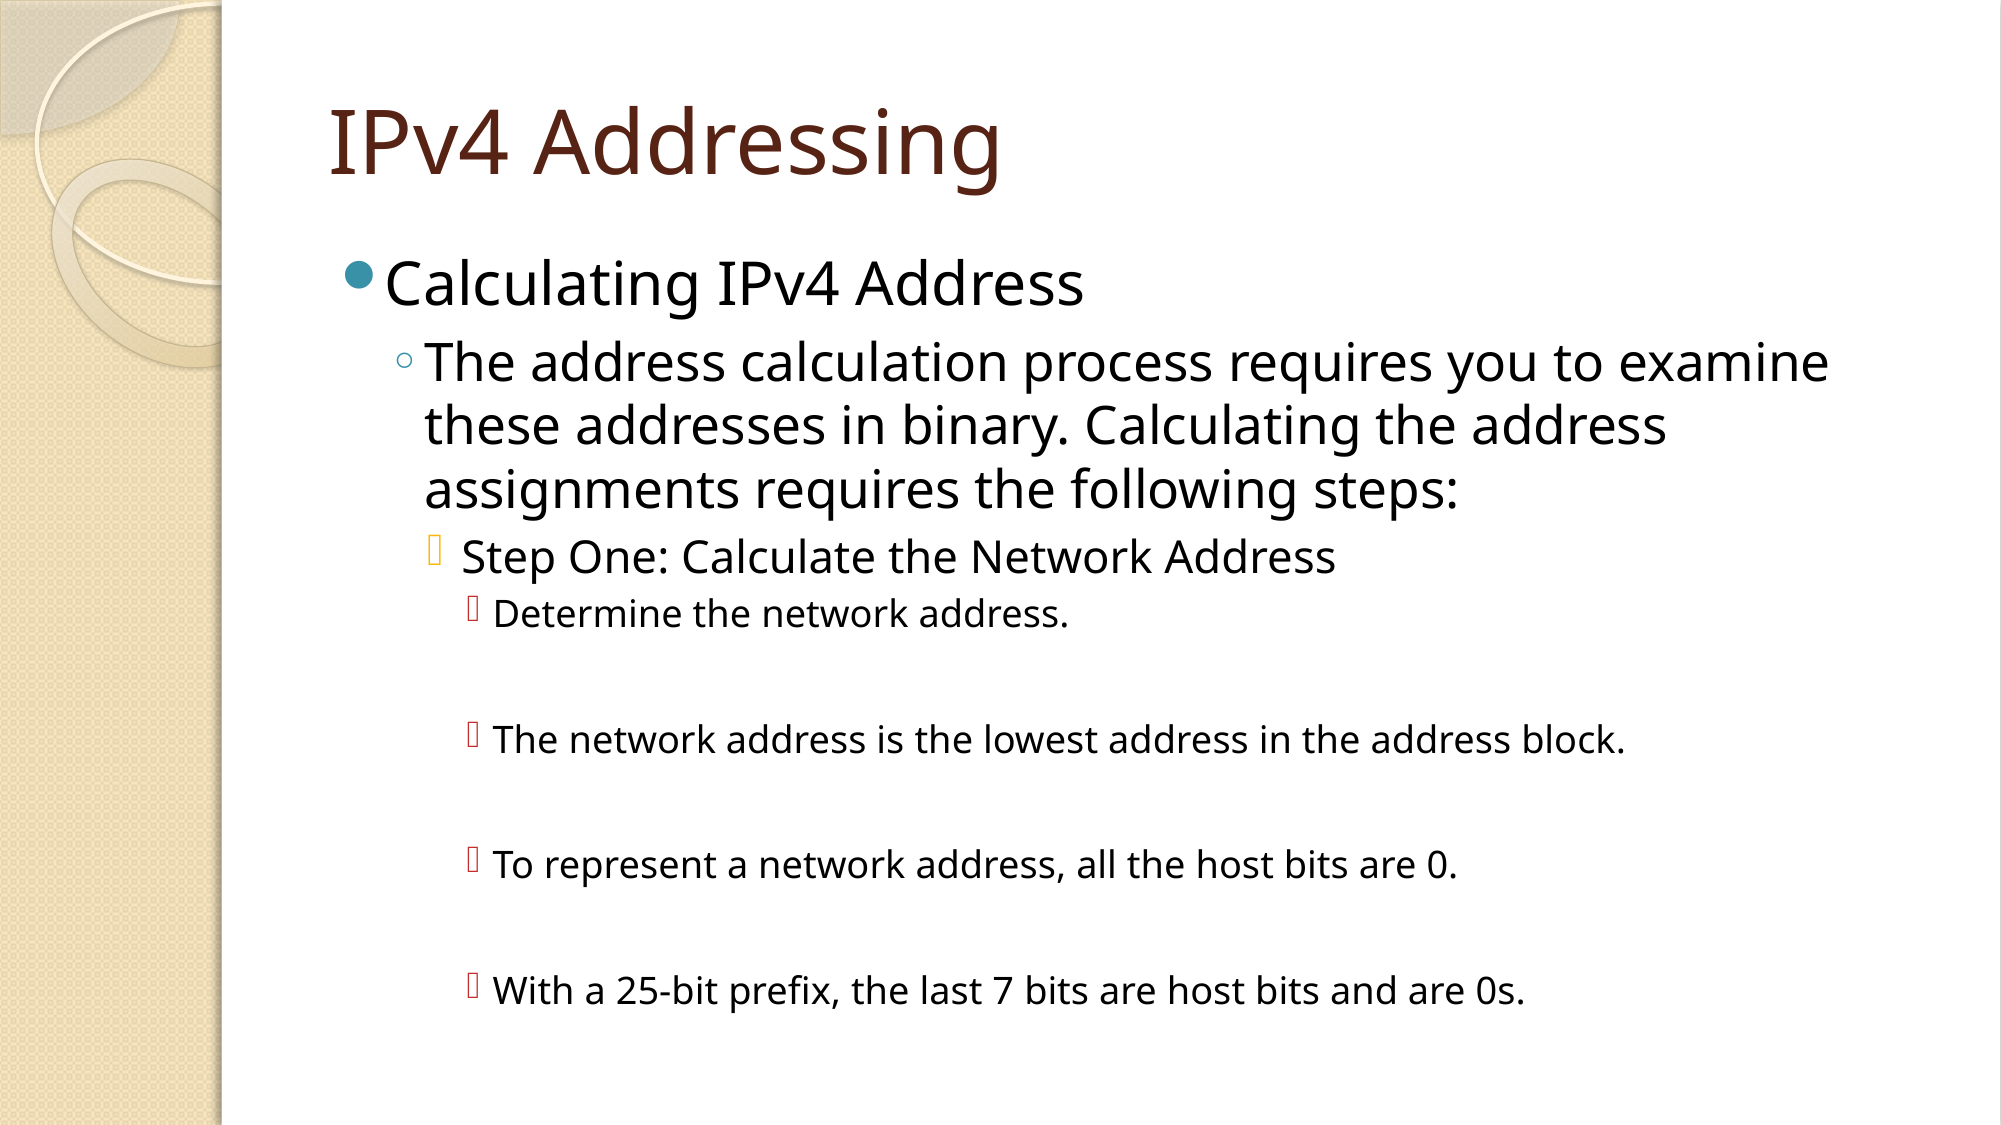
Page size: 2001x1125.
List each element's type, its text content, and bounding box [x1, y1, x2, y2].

list Calculating IPv4 Address The address calculation process requires you to examine these addresses in binary. Calculating the address assignments requires the following steps: Step One: Calculate the Network Address Determine the network address. The network address is the lowest address in the address block. To represent a network address, all the host bits are 0. With a 25-bit prefix, the last 7 bits are host bits and are 0s. [313, 237, 1954, 1025]
title IPv4 Addressing [313, 45, 1954, 233]
